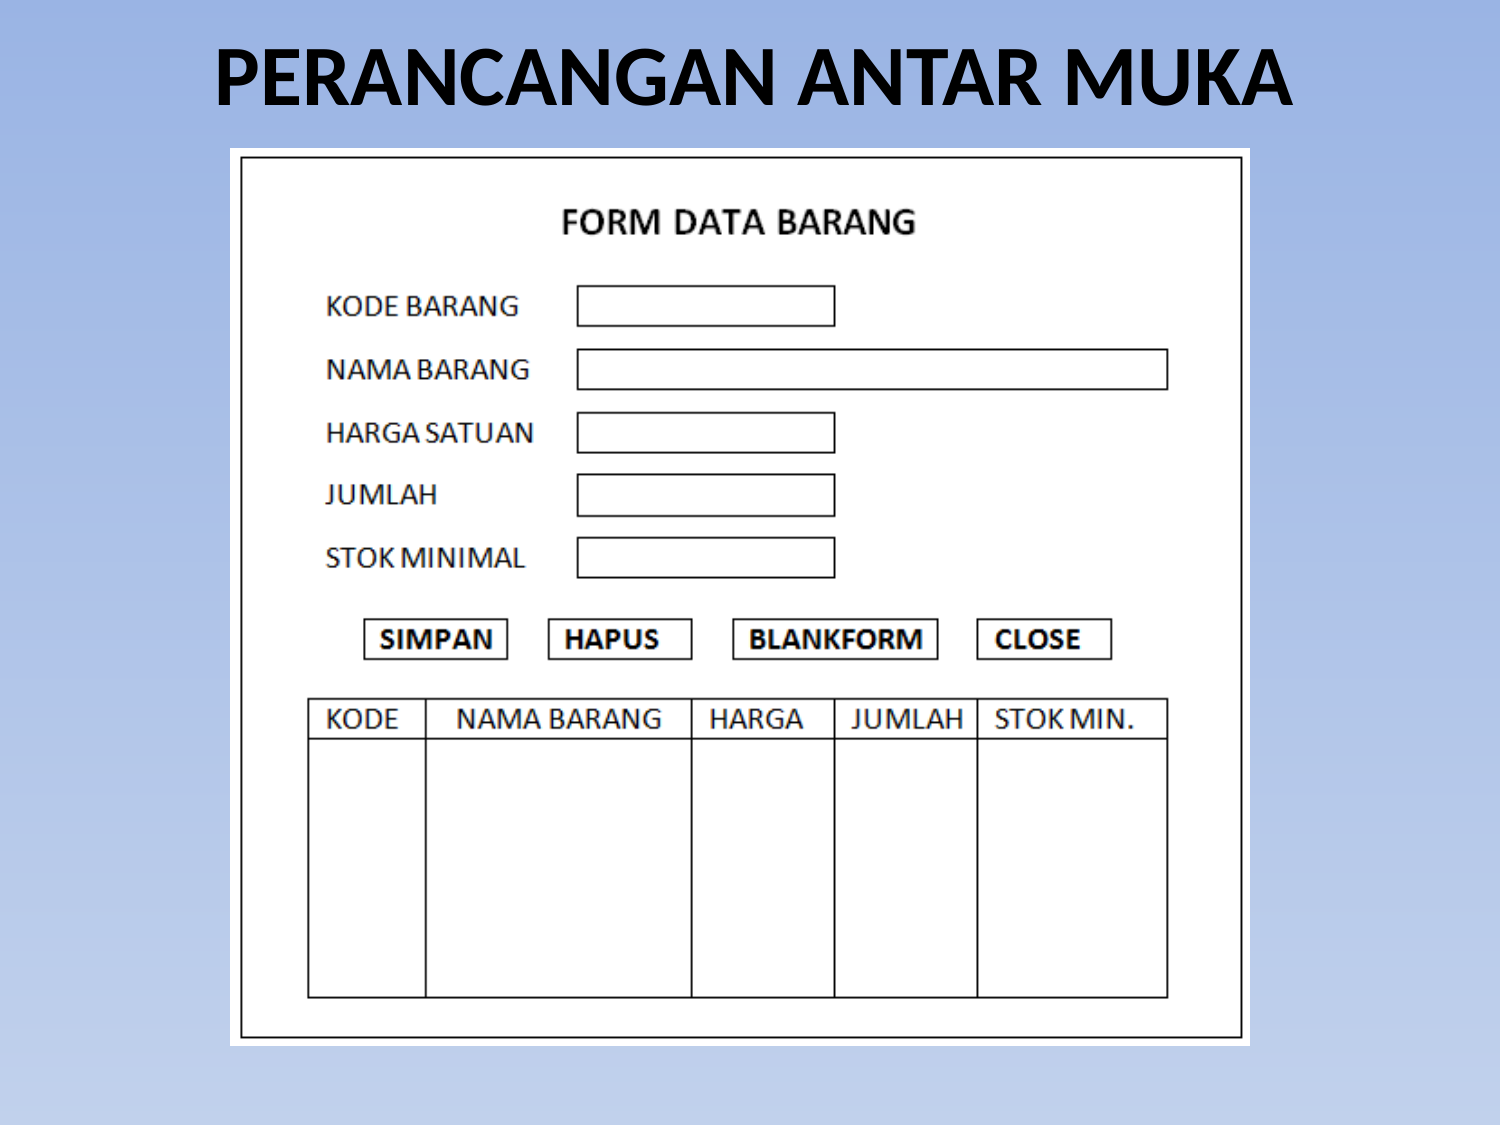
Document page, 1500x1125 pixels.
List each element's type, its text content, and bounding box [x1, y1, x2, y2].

title PERANCANGAN ANTAR MUKA [79, 11, 1430, 131]
picture [229, 148, 1250, 1046]
